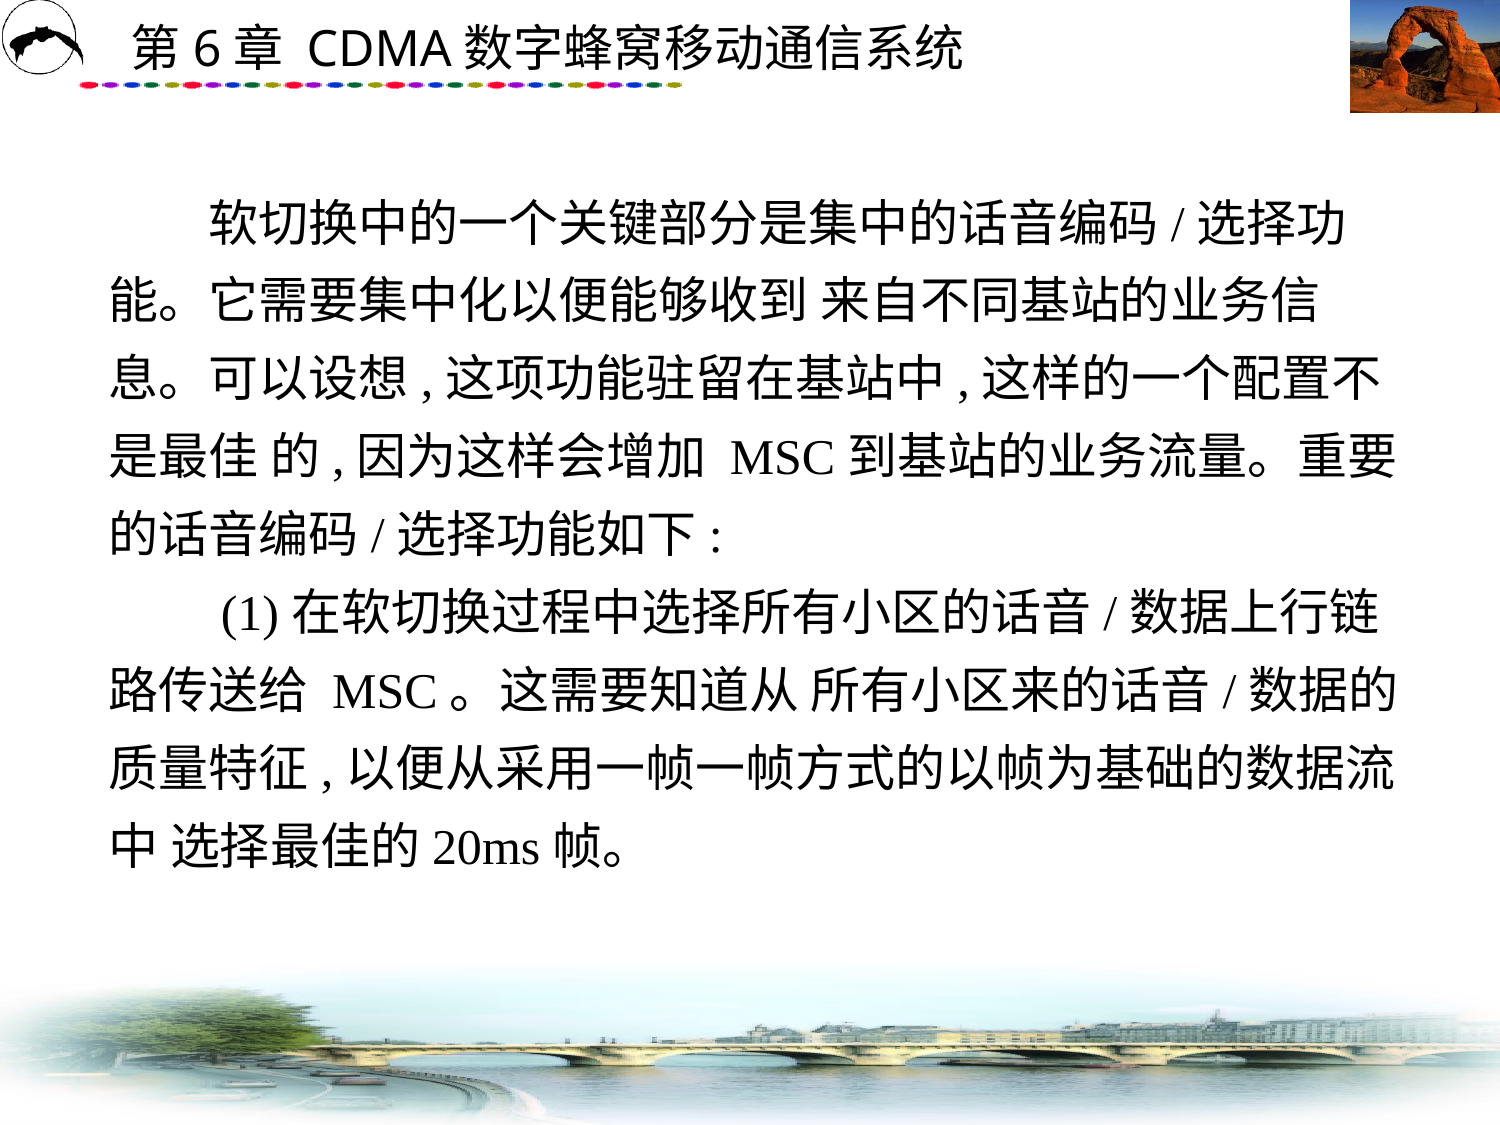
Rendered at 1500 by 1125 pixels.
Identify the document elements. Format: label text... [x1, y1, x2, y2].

picture [0, 962, 1500, 1125]
picture [0, 0, 100, 75]
picture [1350, 0, 1500, 113]
picture [74, 78, 691, 91]
title 软切换中的一个关键部分是集中的话音编码/选择功能。它需要集中化以便能够收到 来自不同基站的业务信息。可以设想,这项功能驻留在基站中,这样的一个配置不是最佳 的,因为这样会增加 MSC到基站的业务流量。重要的话音编码/选择功能如下: (1)在软切换过程中选择所有小区的话音/数据上行链路传送给 MSC。这需要知道从 所有小区来的话音/数据的质量特征,以便从采用一帧一帧方式的以帧为基础的数据流中 选择最佳的20ms帧。 [93, 87, 1426, 1013]
